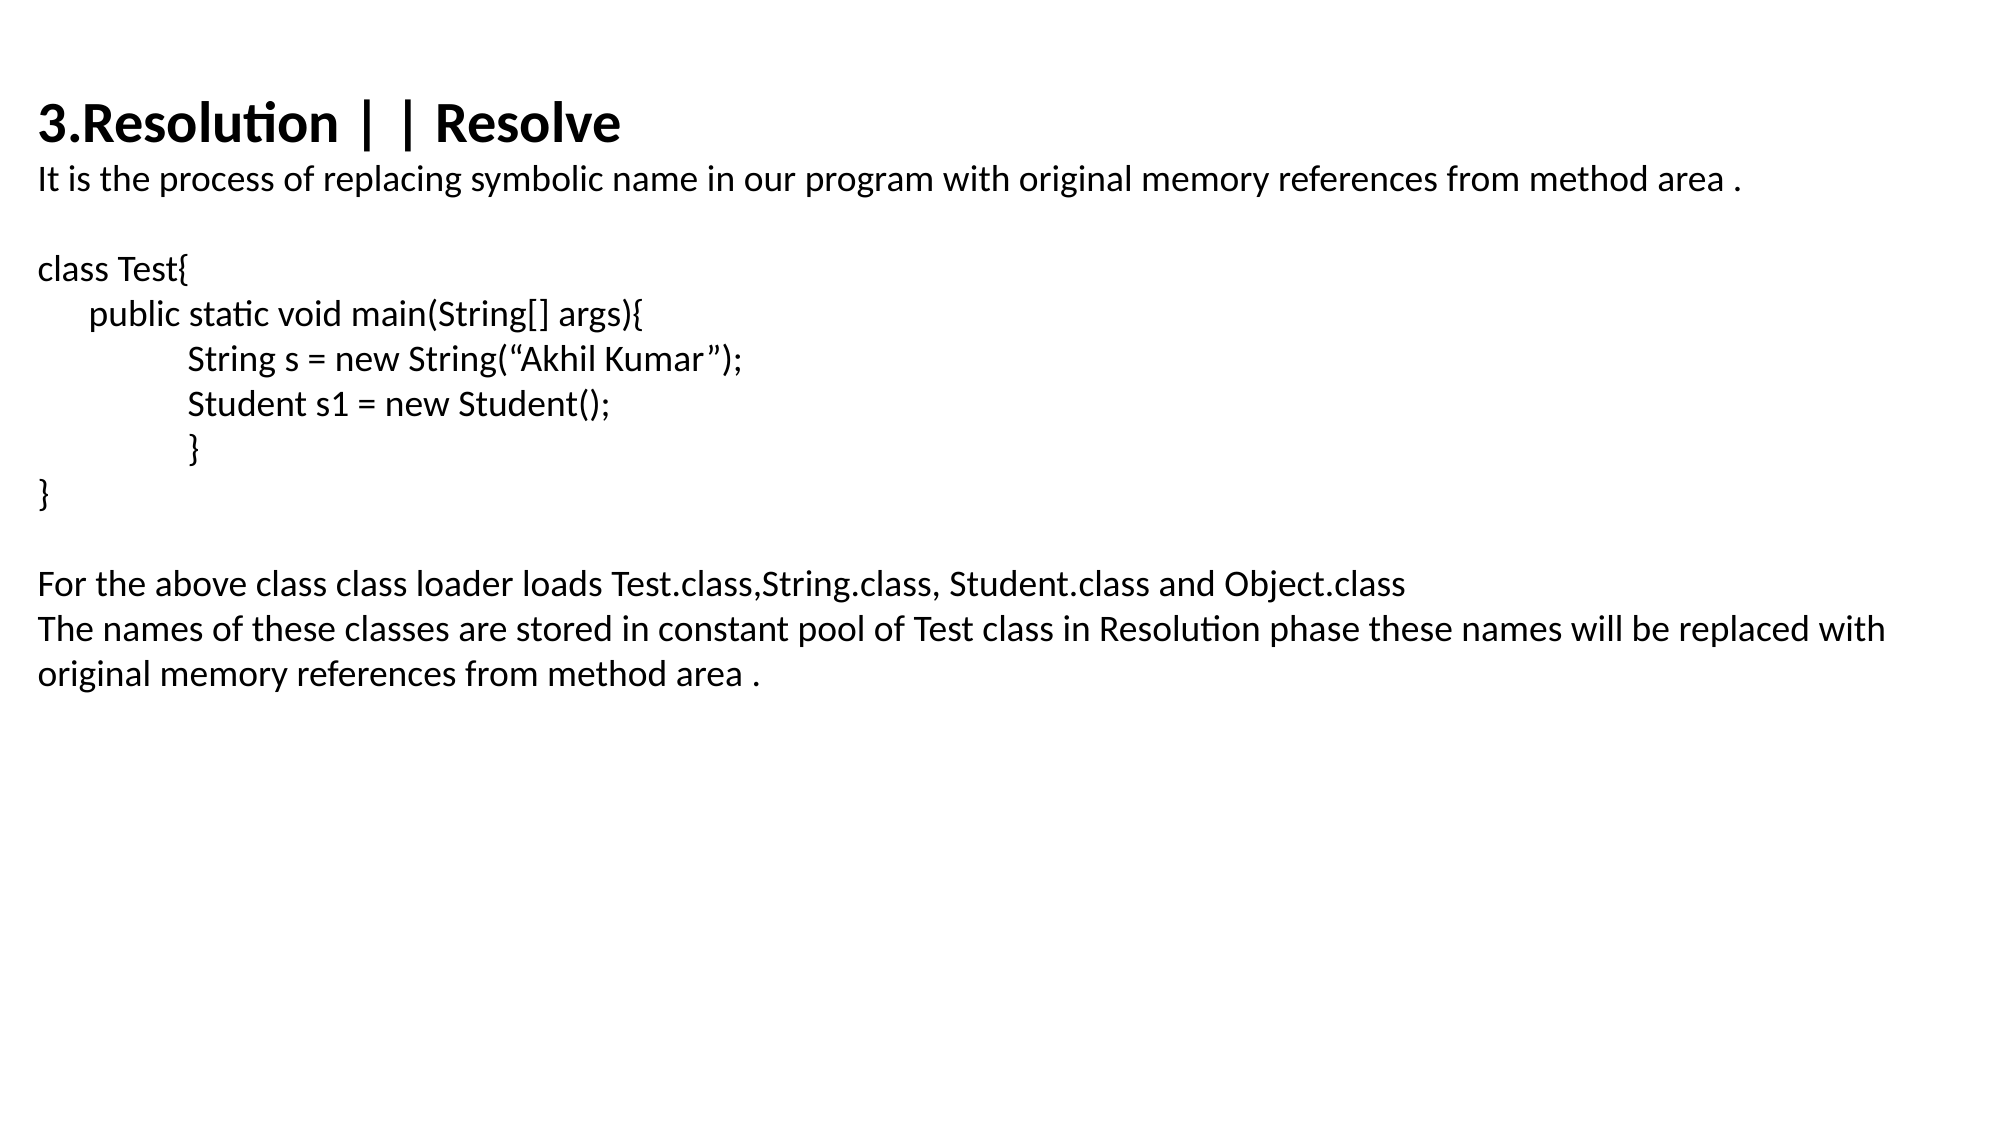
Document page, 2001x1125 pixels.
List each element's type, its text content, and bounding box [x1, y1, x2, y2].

text_box 3.Resolution | | Resolve It is the process of replacing symbolic name in our program with original memory references from method area . class Test{ public static void main(String[] args){ String s = new String(“Akhil Kumar”); Student s1 = new Student(); } } For the above class class loader loads Test.class,String.class, Student.class and Object.class The names of these classes are stored in constant pool of Test class in Resolution phase these names will be replaced with original memory references from method area . [22, 76, 1978, 702]
